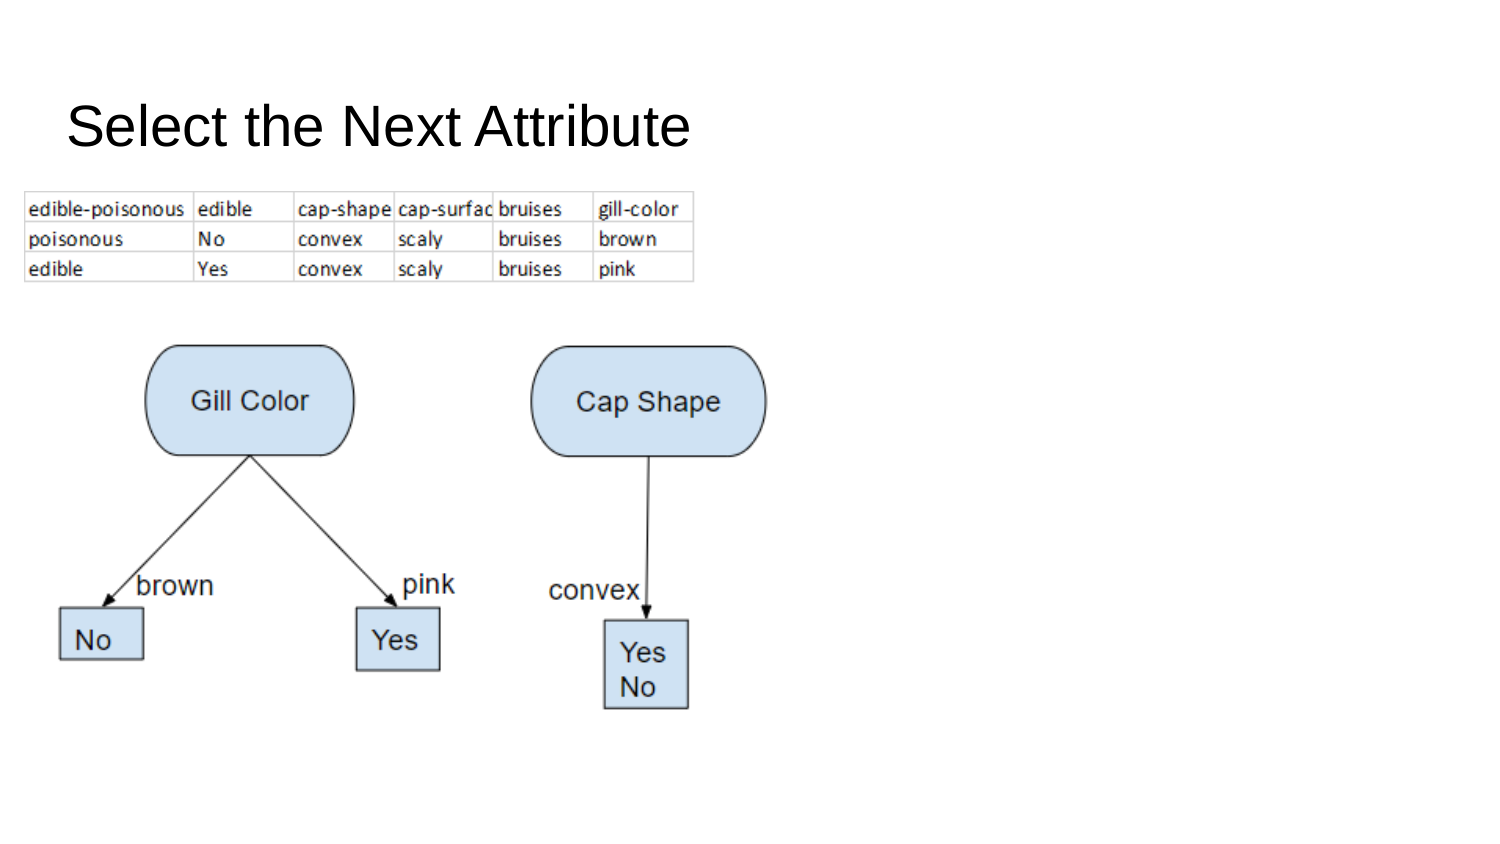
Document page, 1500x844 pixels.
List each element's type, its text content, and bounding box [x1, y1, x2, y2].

picture [24, 308, 480, 716]
picture [504, 324, 785, 730]
title Select the Next Attribute [51, 72, 1449, 167]
picture [24, 191, 696, 285]
